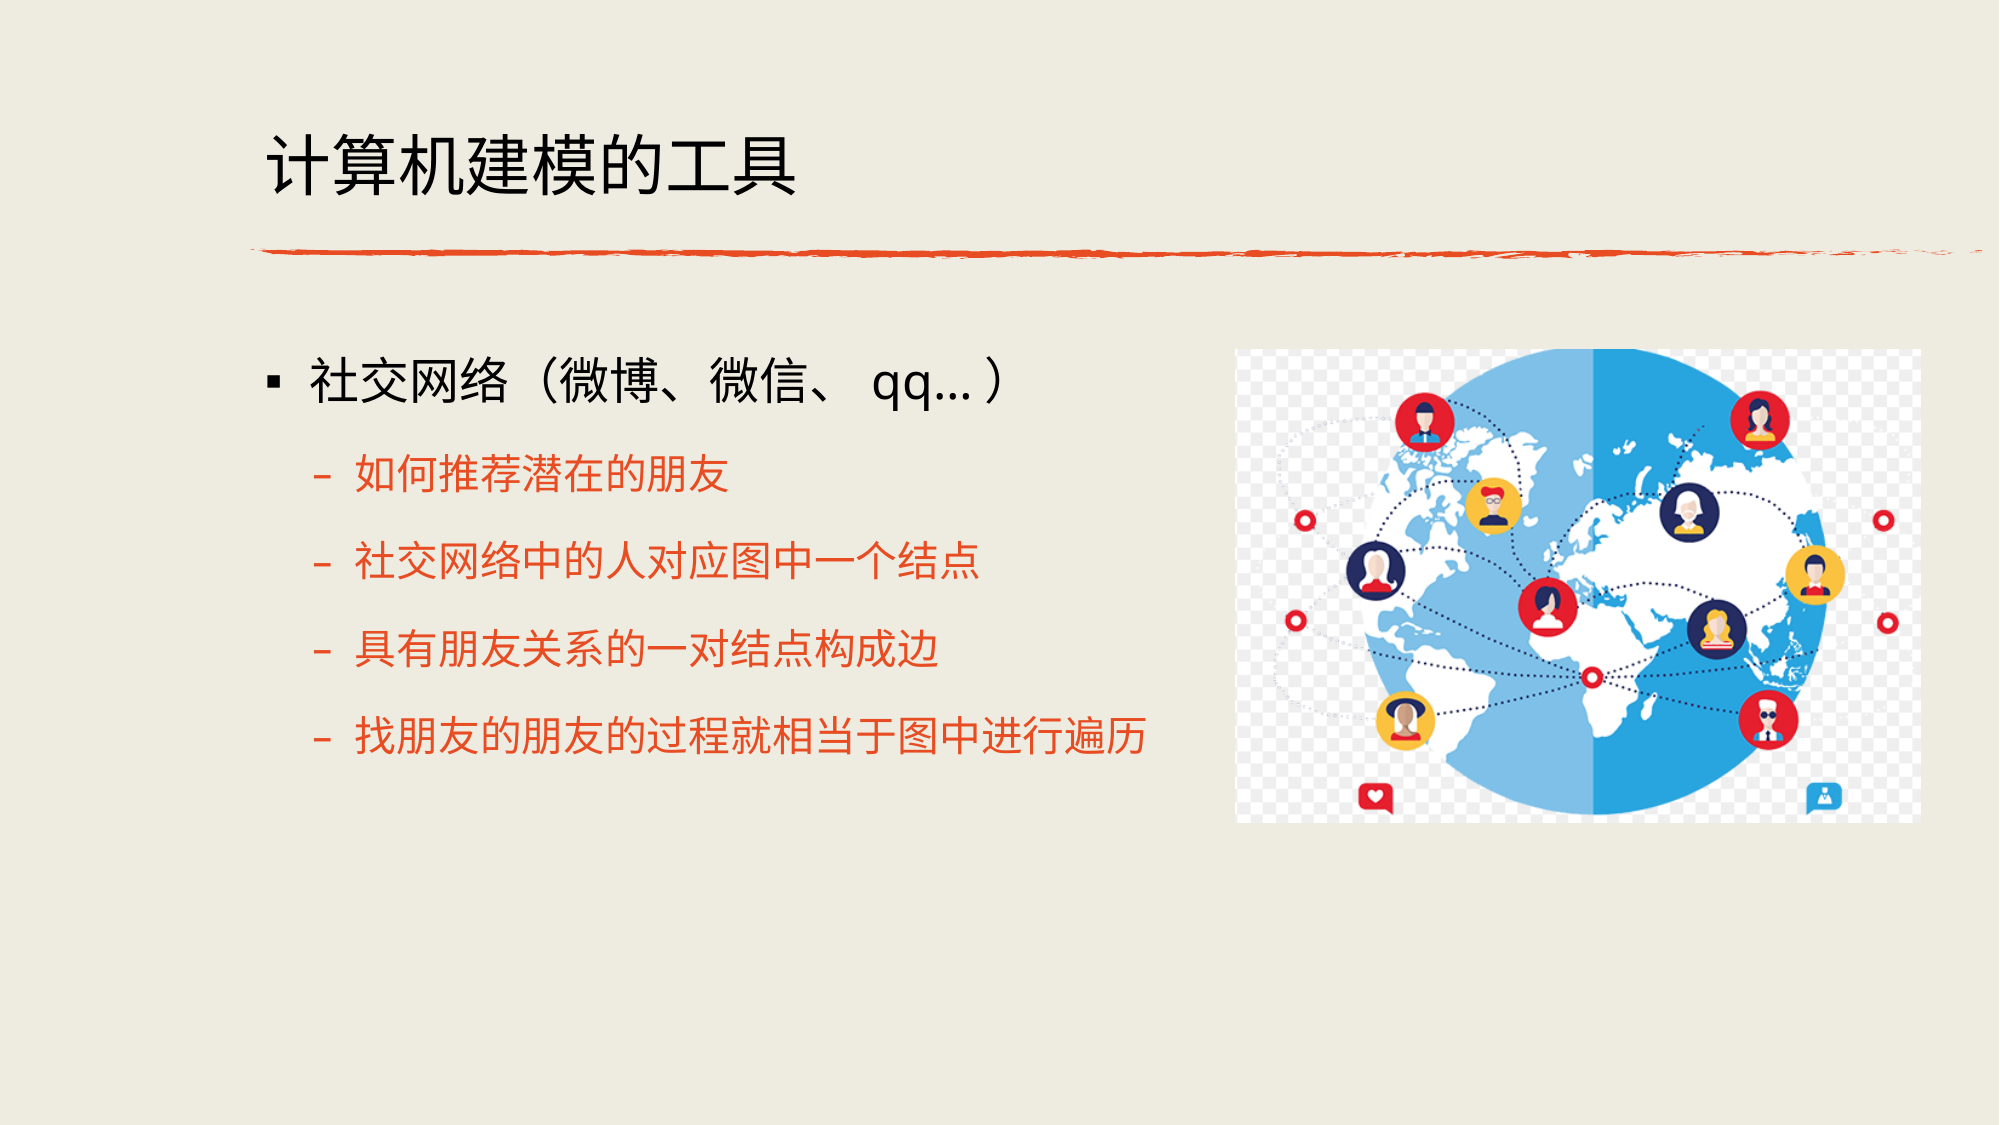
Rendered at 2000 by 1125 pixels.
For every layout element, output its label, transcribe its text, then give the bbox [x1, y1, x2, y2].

picture [1235, 349, 1921, 823]
title 计算机建模的工具 [249, 45, 1750, 213]
list 社交网络（微博、微信、qq…） 如何推荐潜在的朋友 社交网络中的人对应图中一个结点 具有朋友关系的一对结点构成边 找朋友的朋友的过程就相当于图中进行遍历 [249, 312, 1750, 1013]
